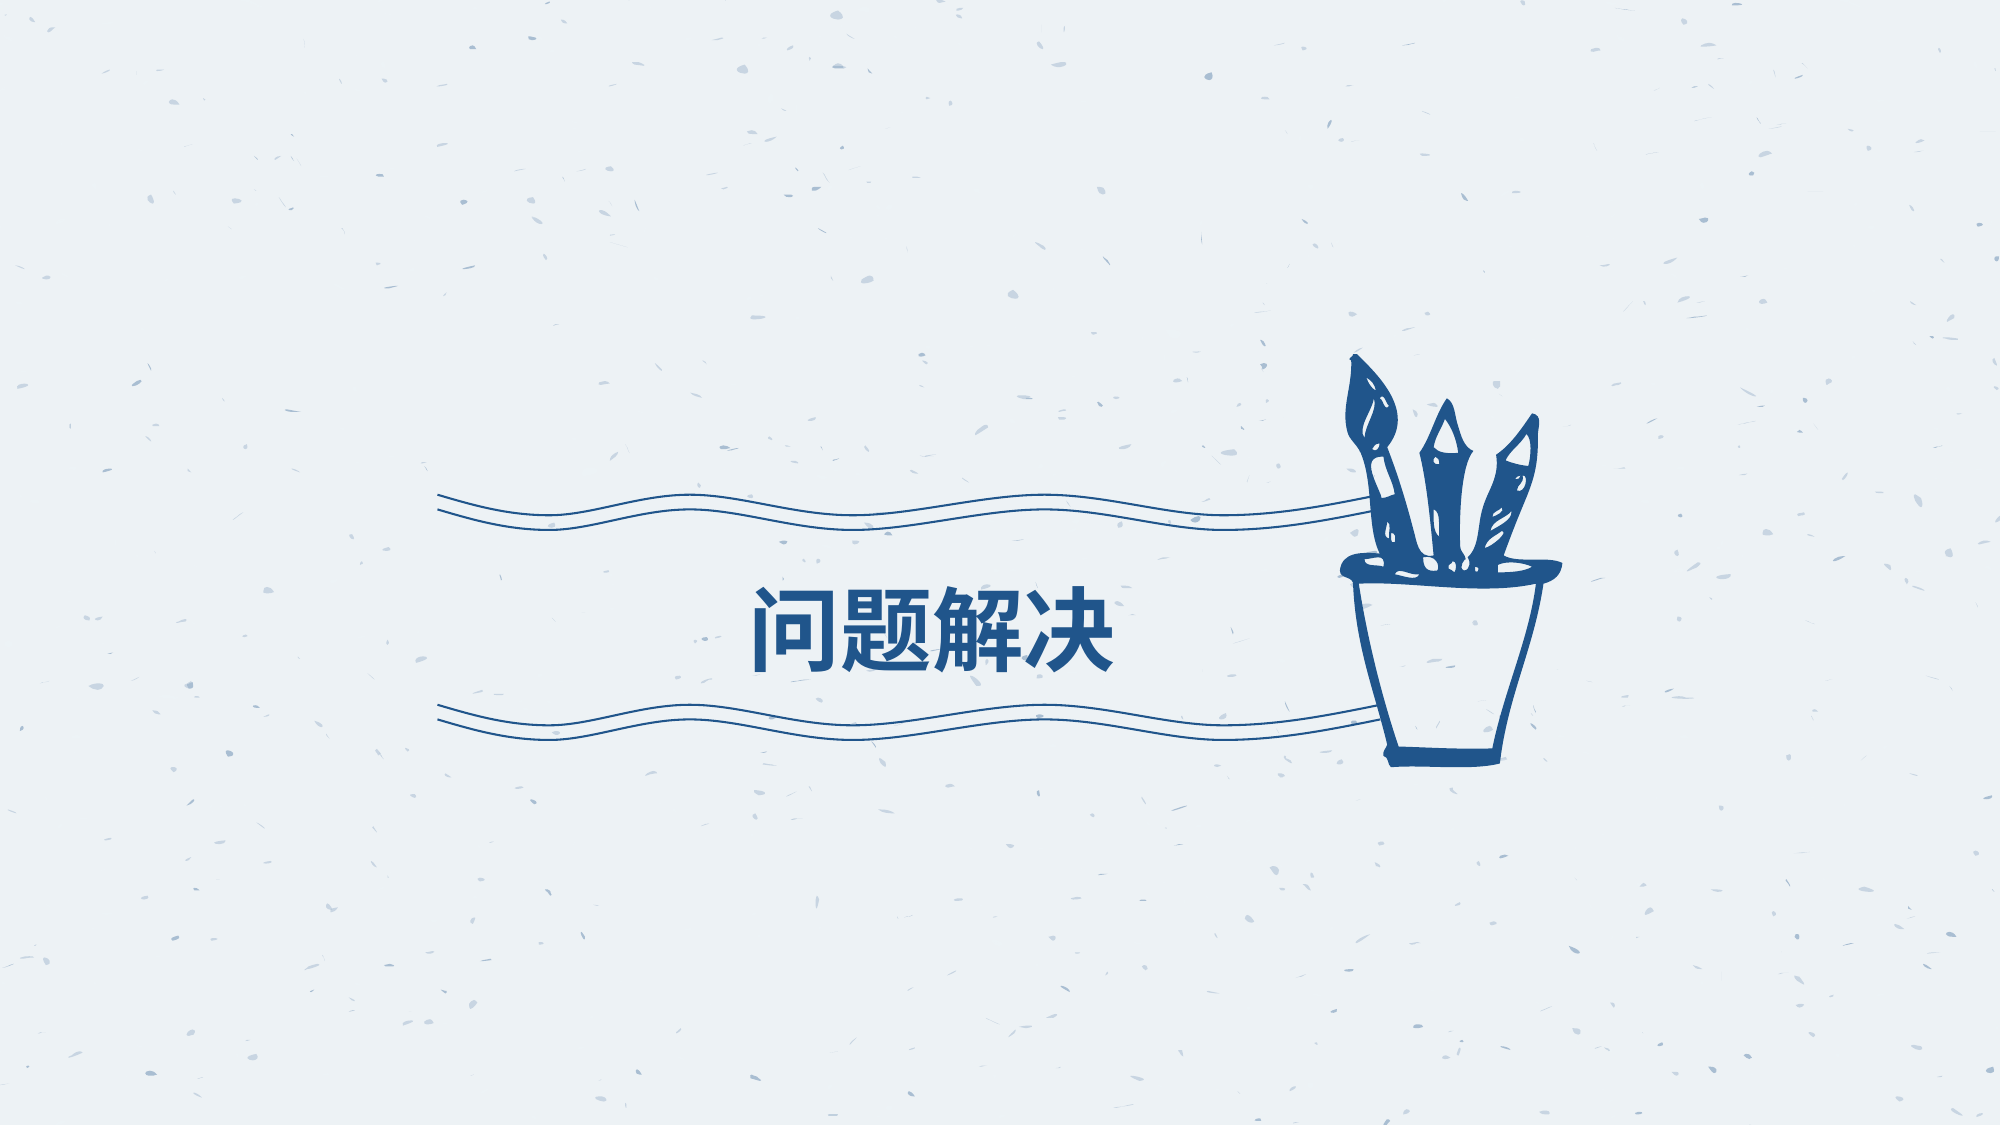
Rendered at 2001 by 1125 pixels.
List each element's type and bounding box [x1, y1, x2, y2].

text_box [437, 354, 1563, 771]
